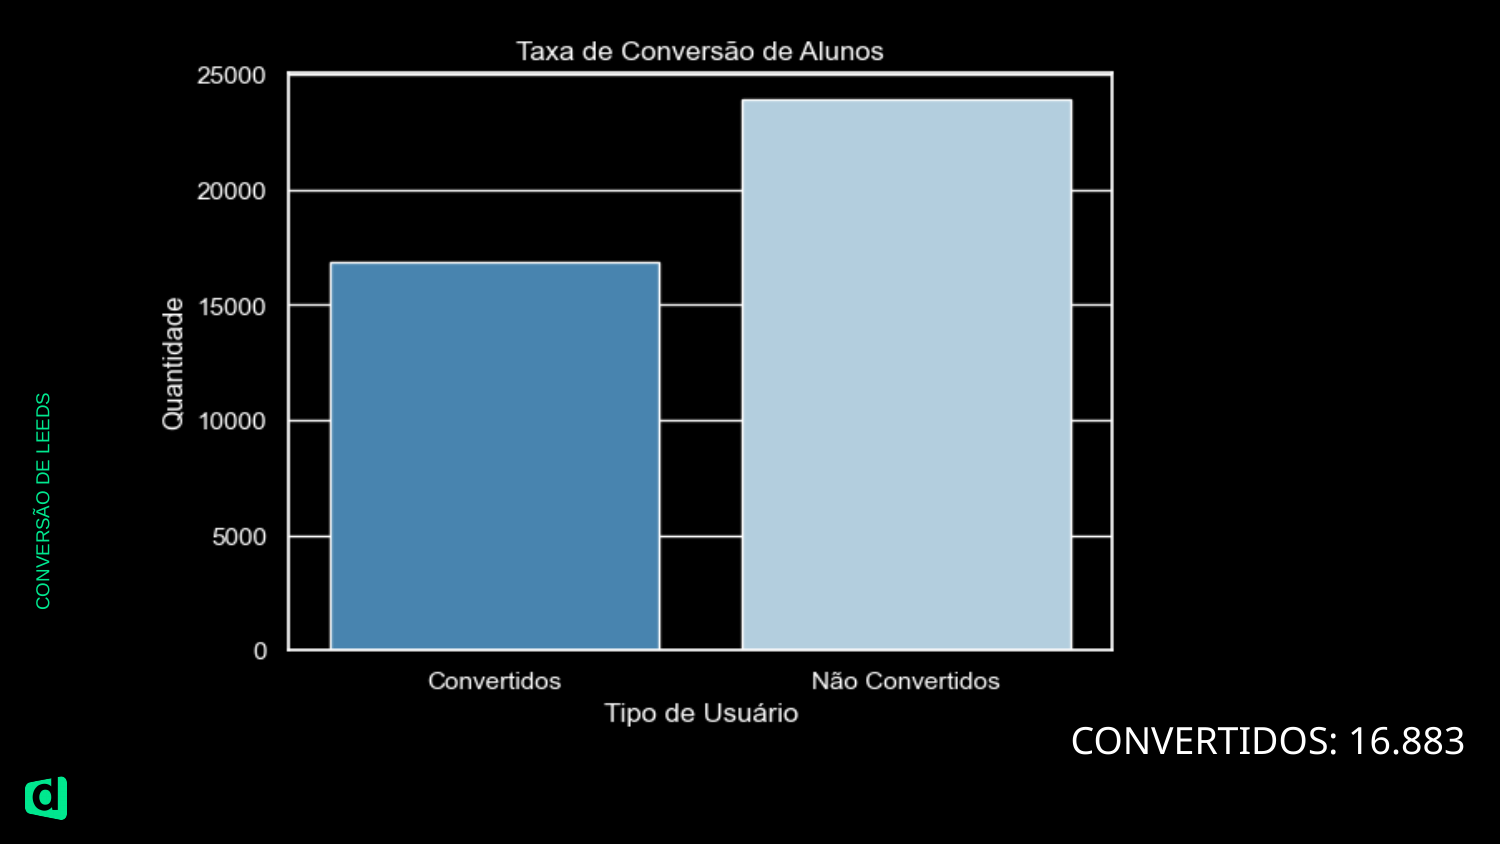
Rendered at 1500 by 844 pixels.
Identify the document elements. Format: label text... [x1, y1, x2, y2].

list CONVERSÃO DE LEEDS [25, 362, 59, 611]
text_box CONVERTIDOS: 16.883 [1055, 701, 1500, 827]
picture [145, 26, 1129, 741]
picture [25, 772, 67, 820]
